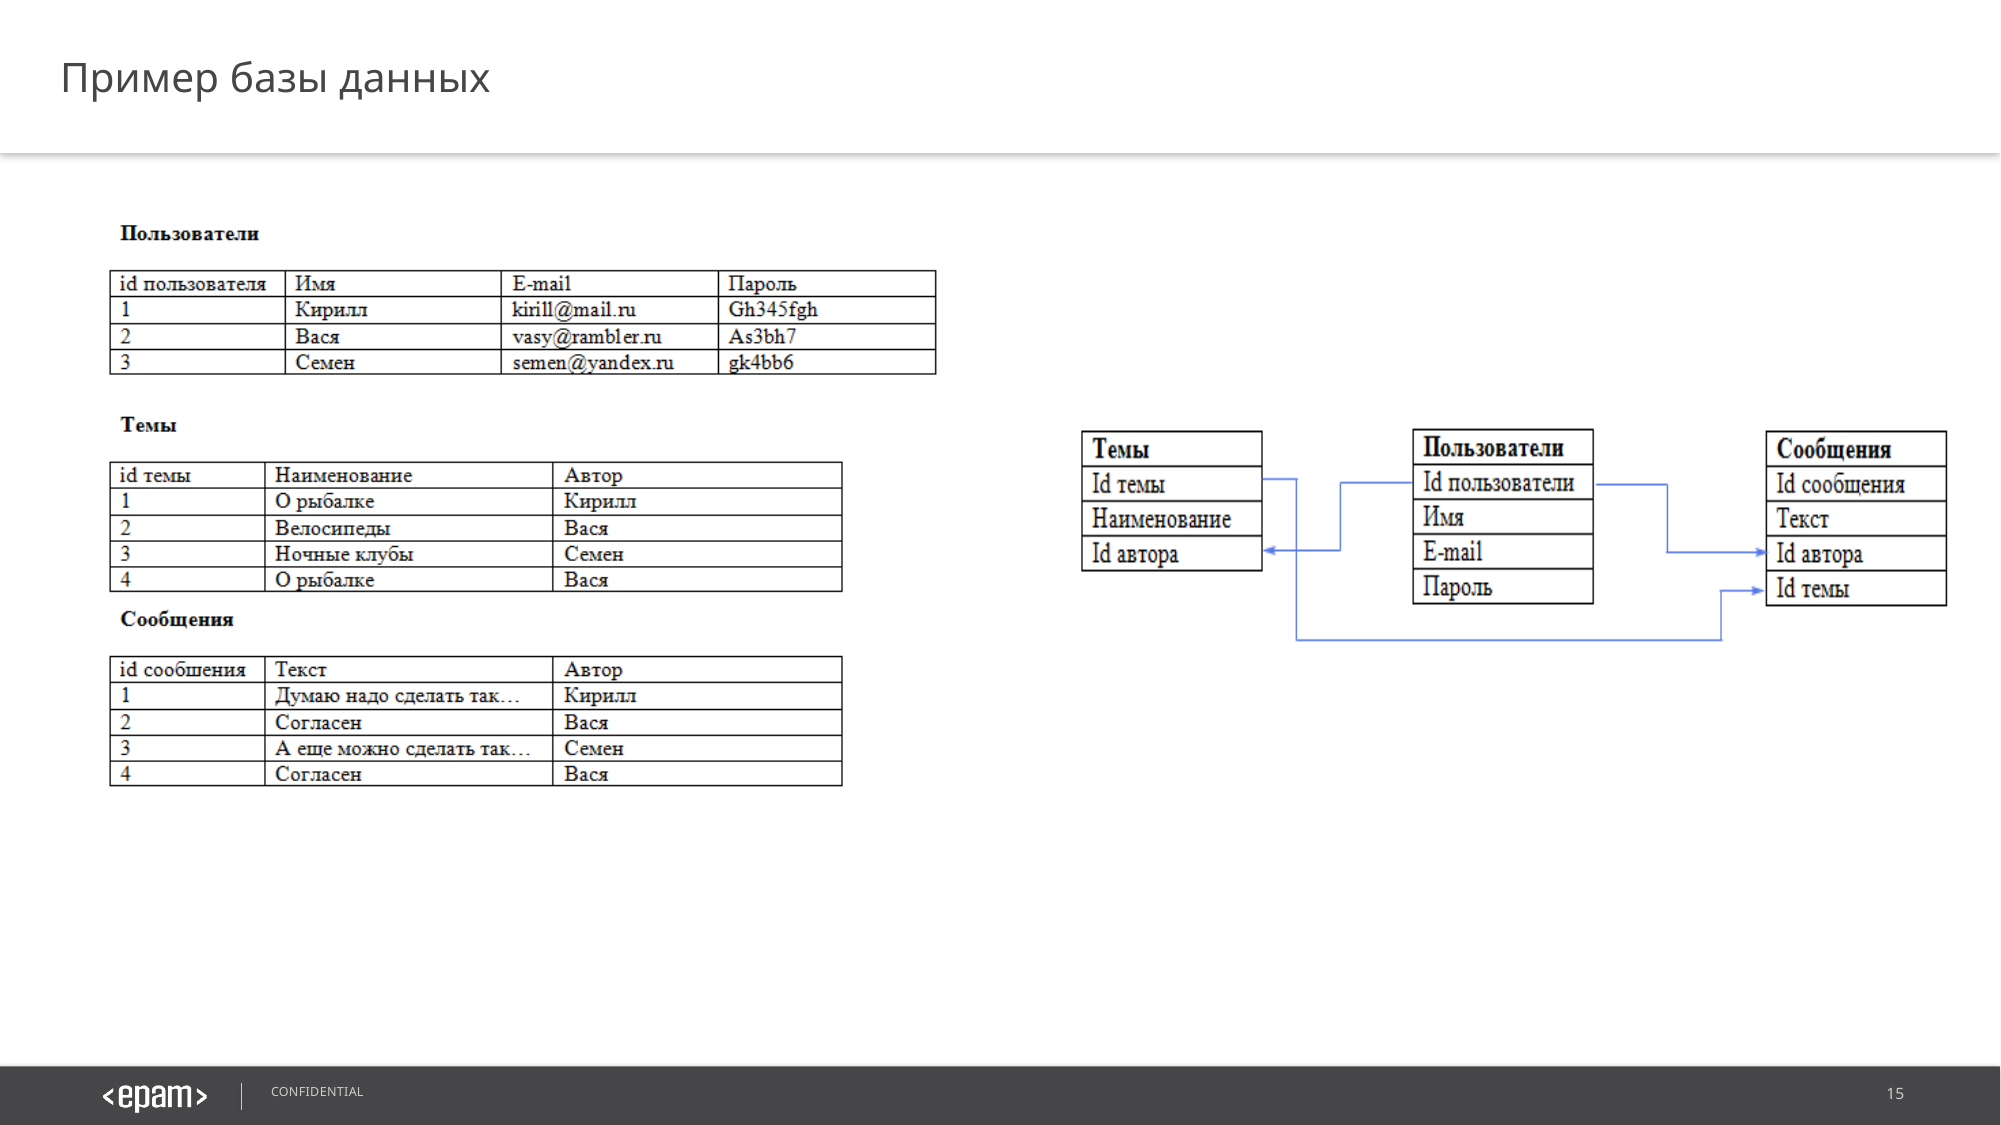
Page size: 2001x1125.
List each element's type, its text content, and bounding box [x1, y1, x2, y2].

picture [102, 1085, 207, 1113]
picture [1077, 387, 1957, 680]
picture [53, 205, 980, 815]
list Пример базы данных [0, 0, 2000, 153]
